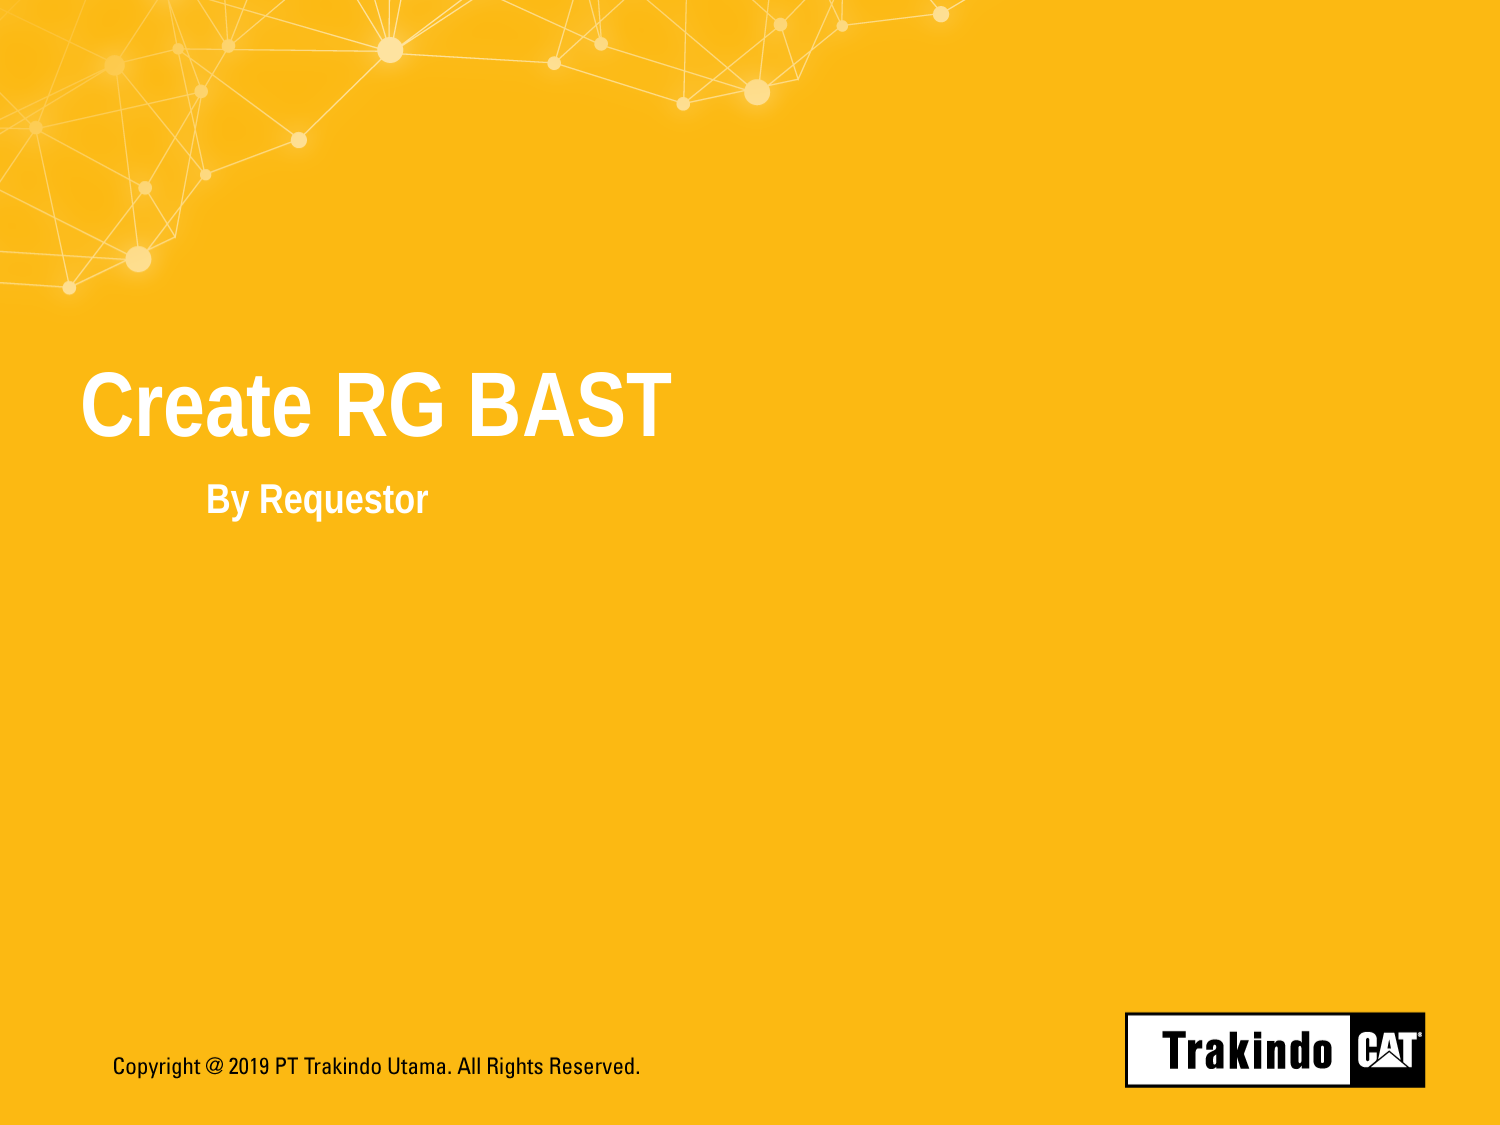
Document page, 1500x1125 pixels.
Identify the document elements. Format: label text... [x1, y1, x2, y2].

text_box By Requestor [191, 470, 1500, 712]
picture [0, 0, 1500, 1125]
text_box Create RG BAST [64, 349, 1427, 591]
